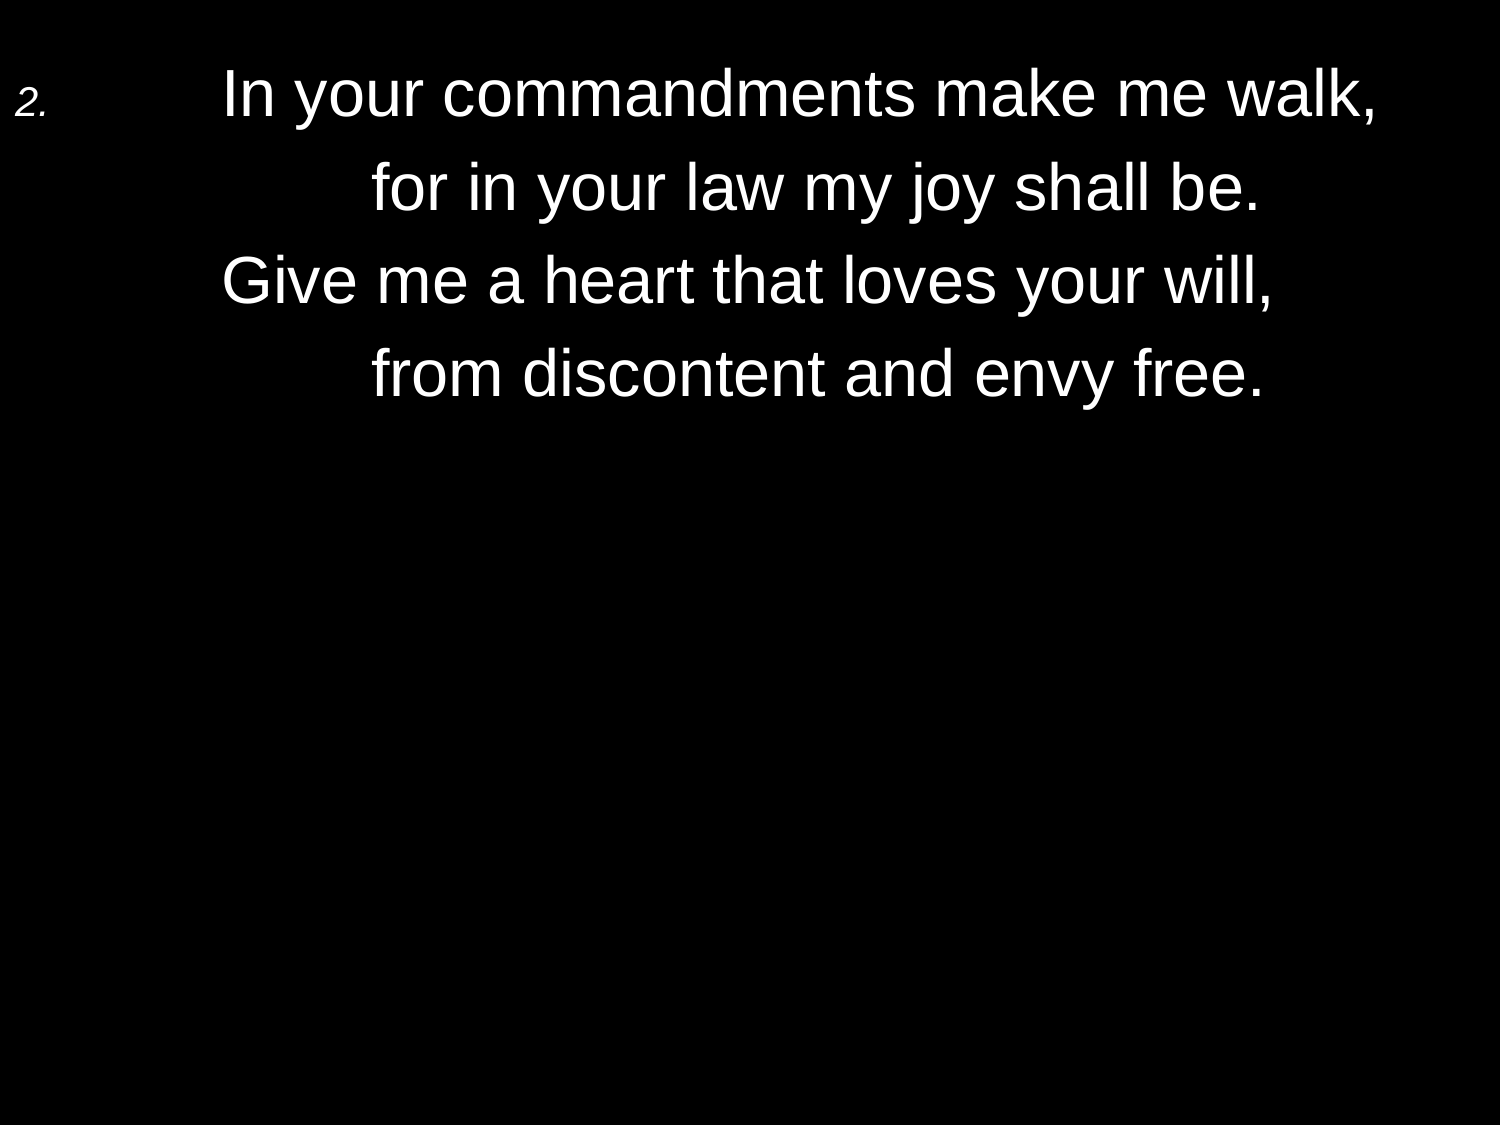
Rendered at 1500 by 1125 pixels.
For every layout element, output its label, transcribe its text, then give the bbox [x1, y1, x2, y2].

list 2. In your commandments make me walk, for in your law my joy shall be. Give me a heart that loves your will, from discontent and envy free. [0, 42, 1500, 1047]
